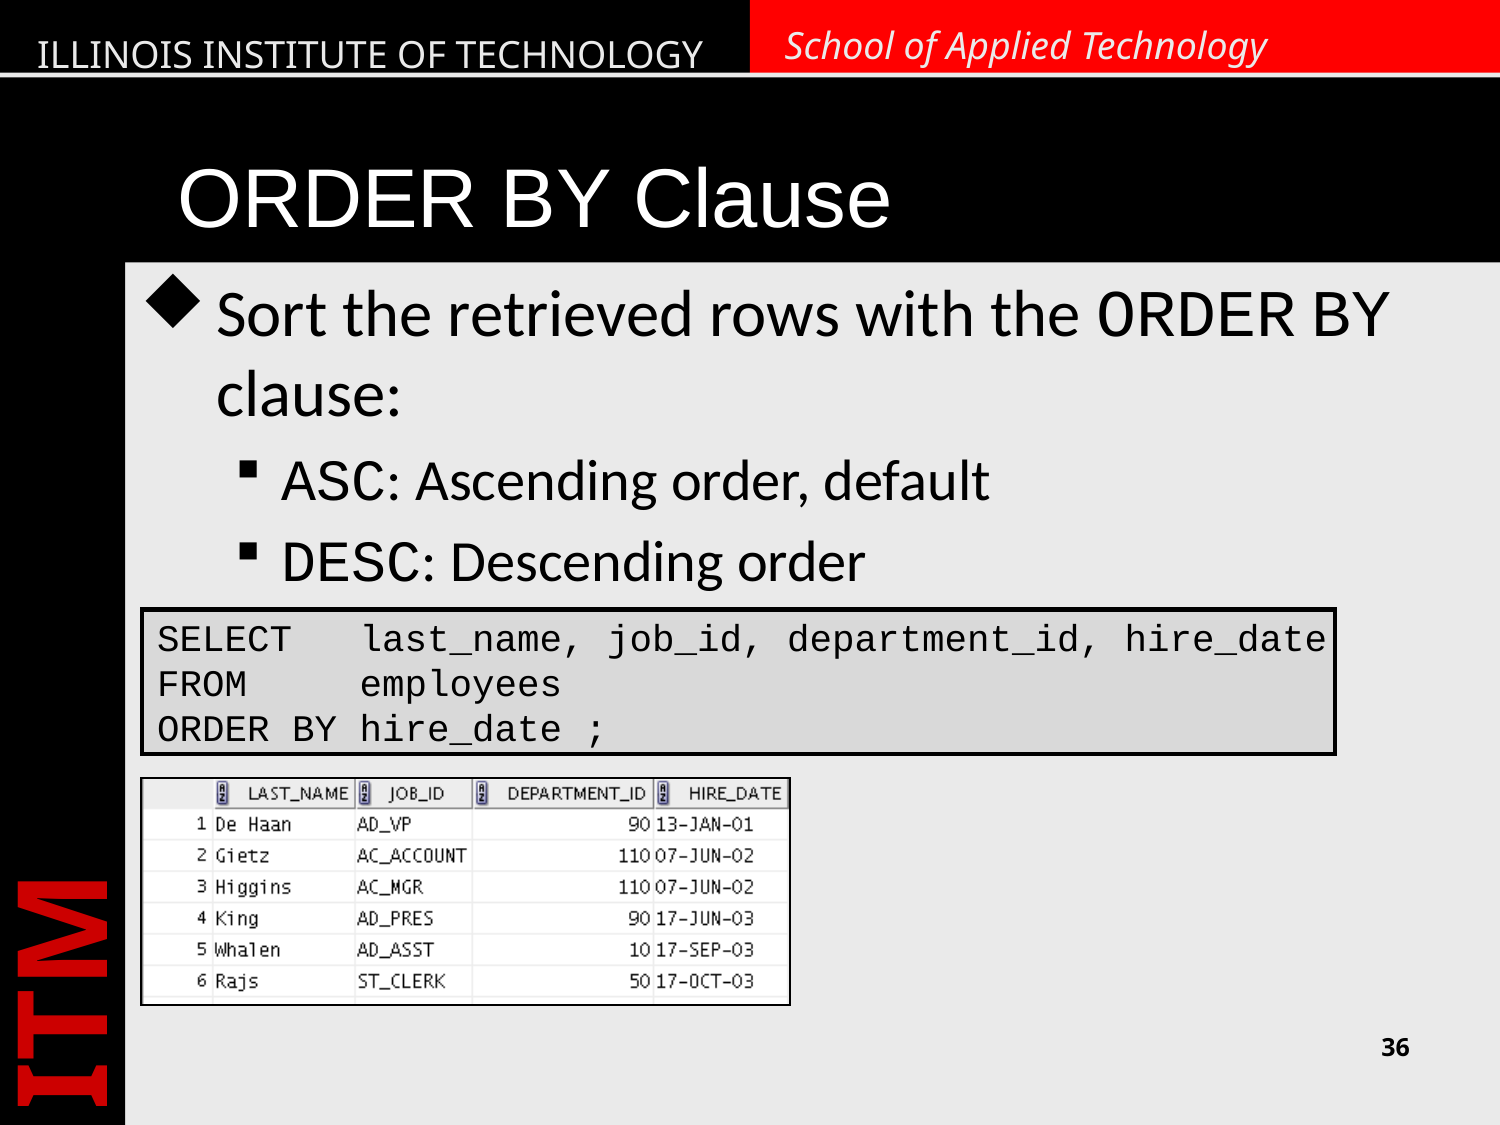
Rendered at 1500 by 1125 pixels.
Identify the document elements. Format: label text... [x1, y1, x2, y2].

text_box SELECT last_name, job_id, department_id, hire_date FROM employees ORDER BY hire_date ; [142, 609, 1335, 754]
slide_number 36 [1074, 1024, 1426, 1103]
title ORDER BY Clause [162, 124, 1426, 262]
picture [141, 778, 790, 1005]
list Sort the retrieved rows with the ORDER BY clause: ASC: Ascending order, default DESC: Descending order [124, 262, 1426, 1006]
